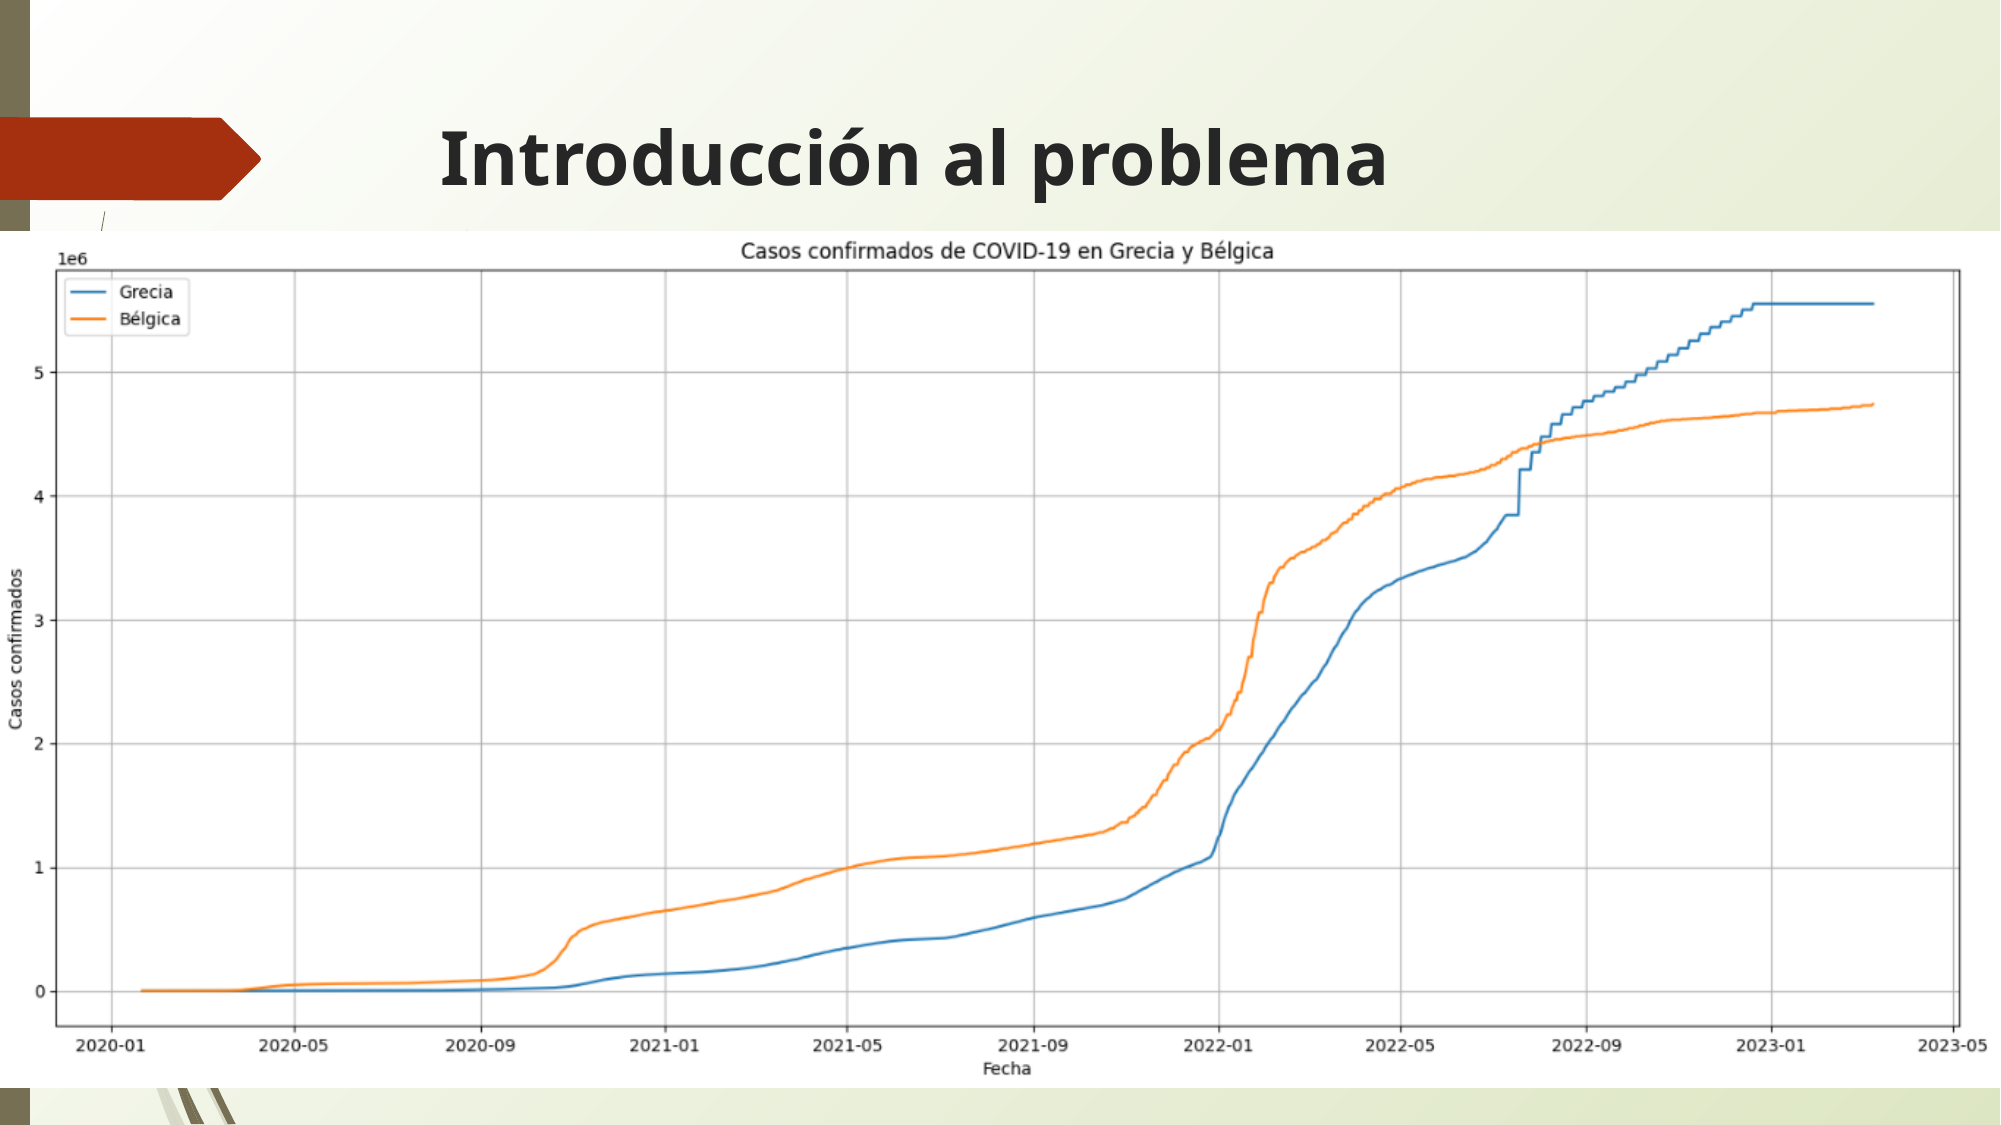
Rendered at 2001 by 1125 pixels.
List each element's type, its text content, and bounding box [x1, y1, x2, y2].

picture [0, 231, 2000, 1089]
title Introducción al problema [425, 102, 1888, 228]
